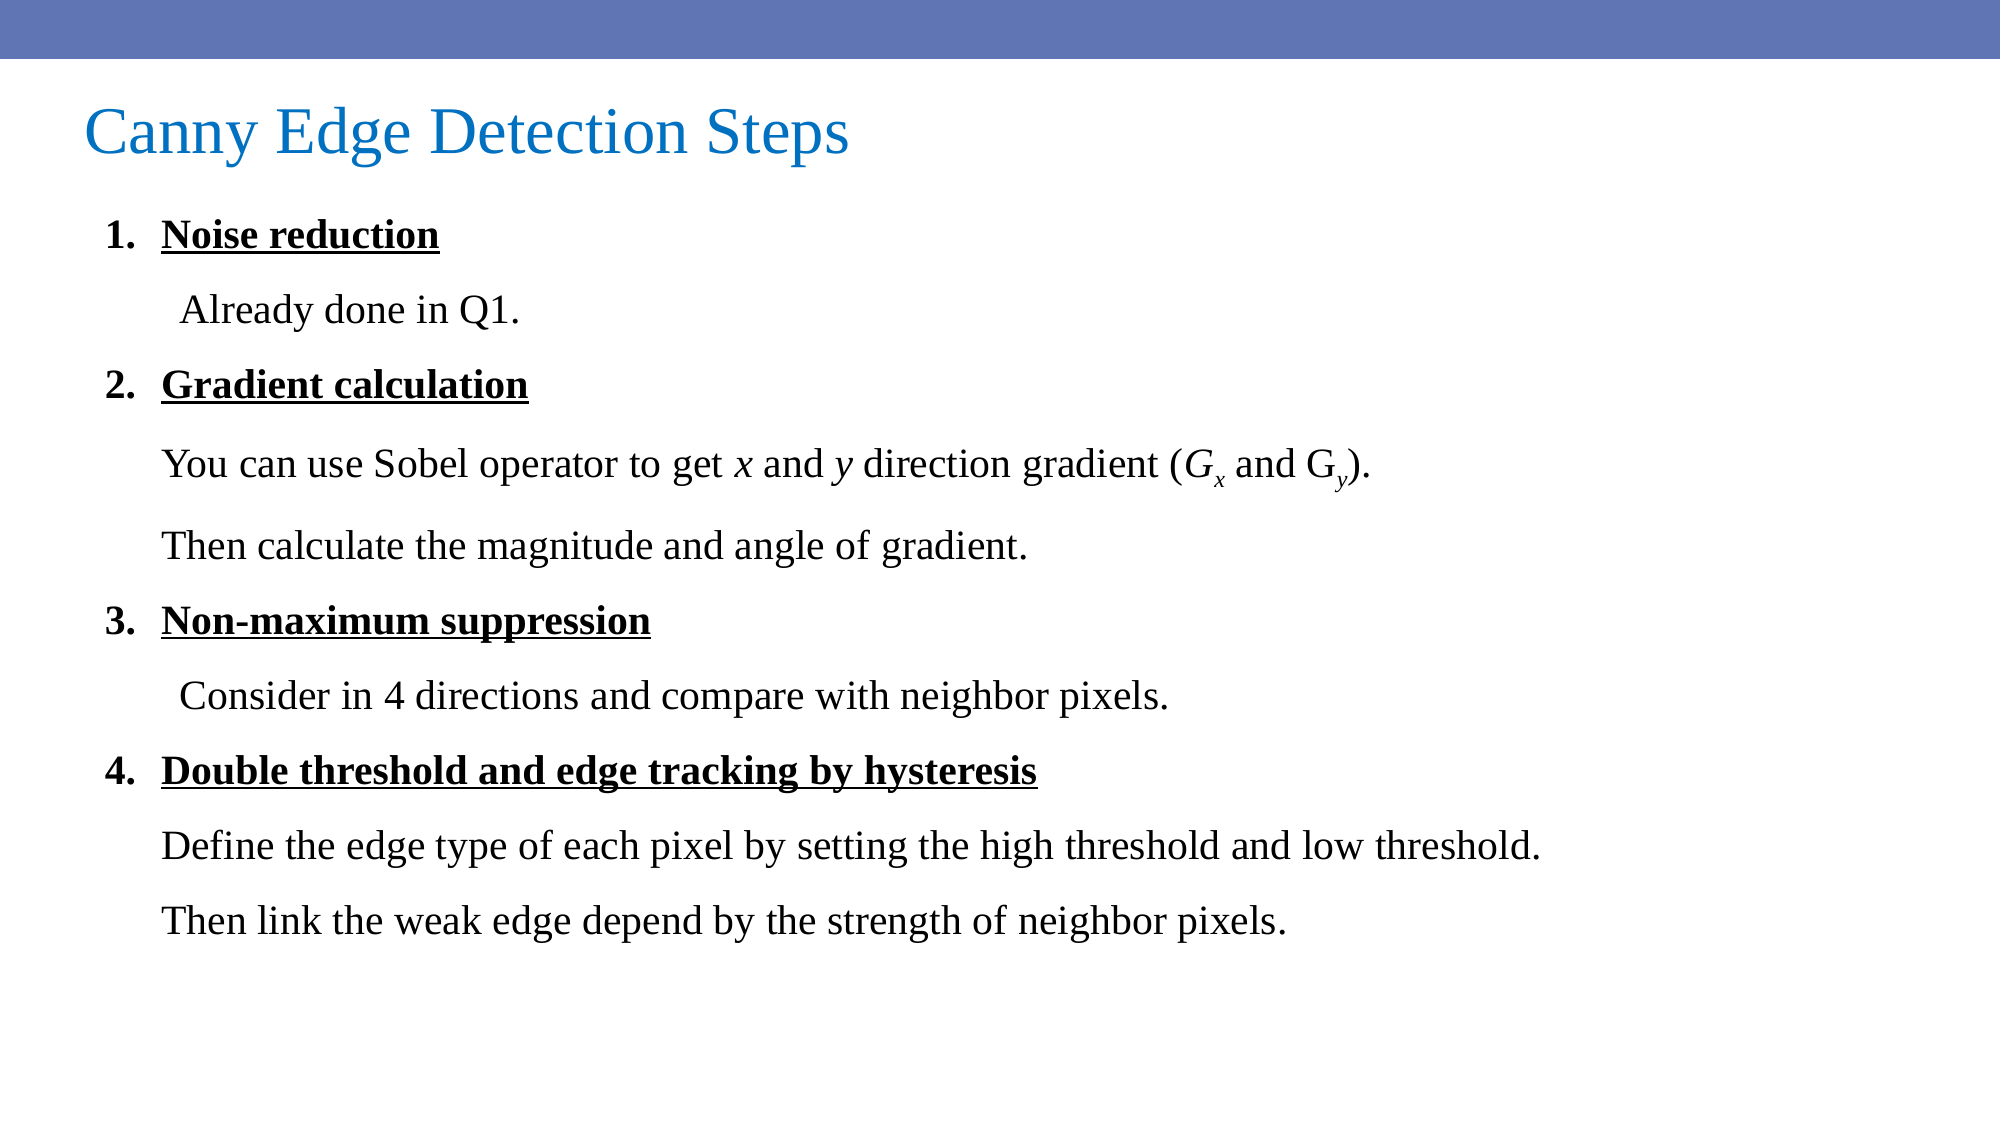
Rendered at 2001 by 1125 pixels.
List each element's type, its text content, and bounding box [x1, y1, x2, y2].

text_box Noise reduction Already done in Q1. Gradient calculation You can use Sobel operator to get x and y direction gradient (Gx and Gy). Then calculate the magnitude and angle of gradient. Non-maximum suppression Consider in 4 directions and compare with neighbor pixels. Double threshold and edge tracking by hysteresis Define the edge type of each pixel by setting the high threshold and low threshold. Then link the weak edge depend by the strength of neighbor pixels. [89, 174, 1905, 951]
text_box Canny Edge Detection Steps [69, 78, 1103, 174]
